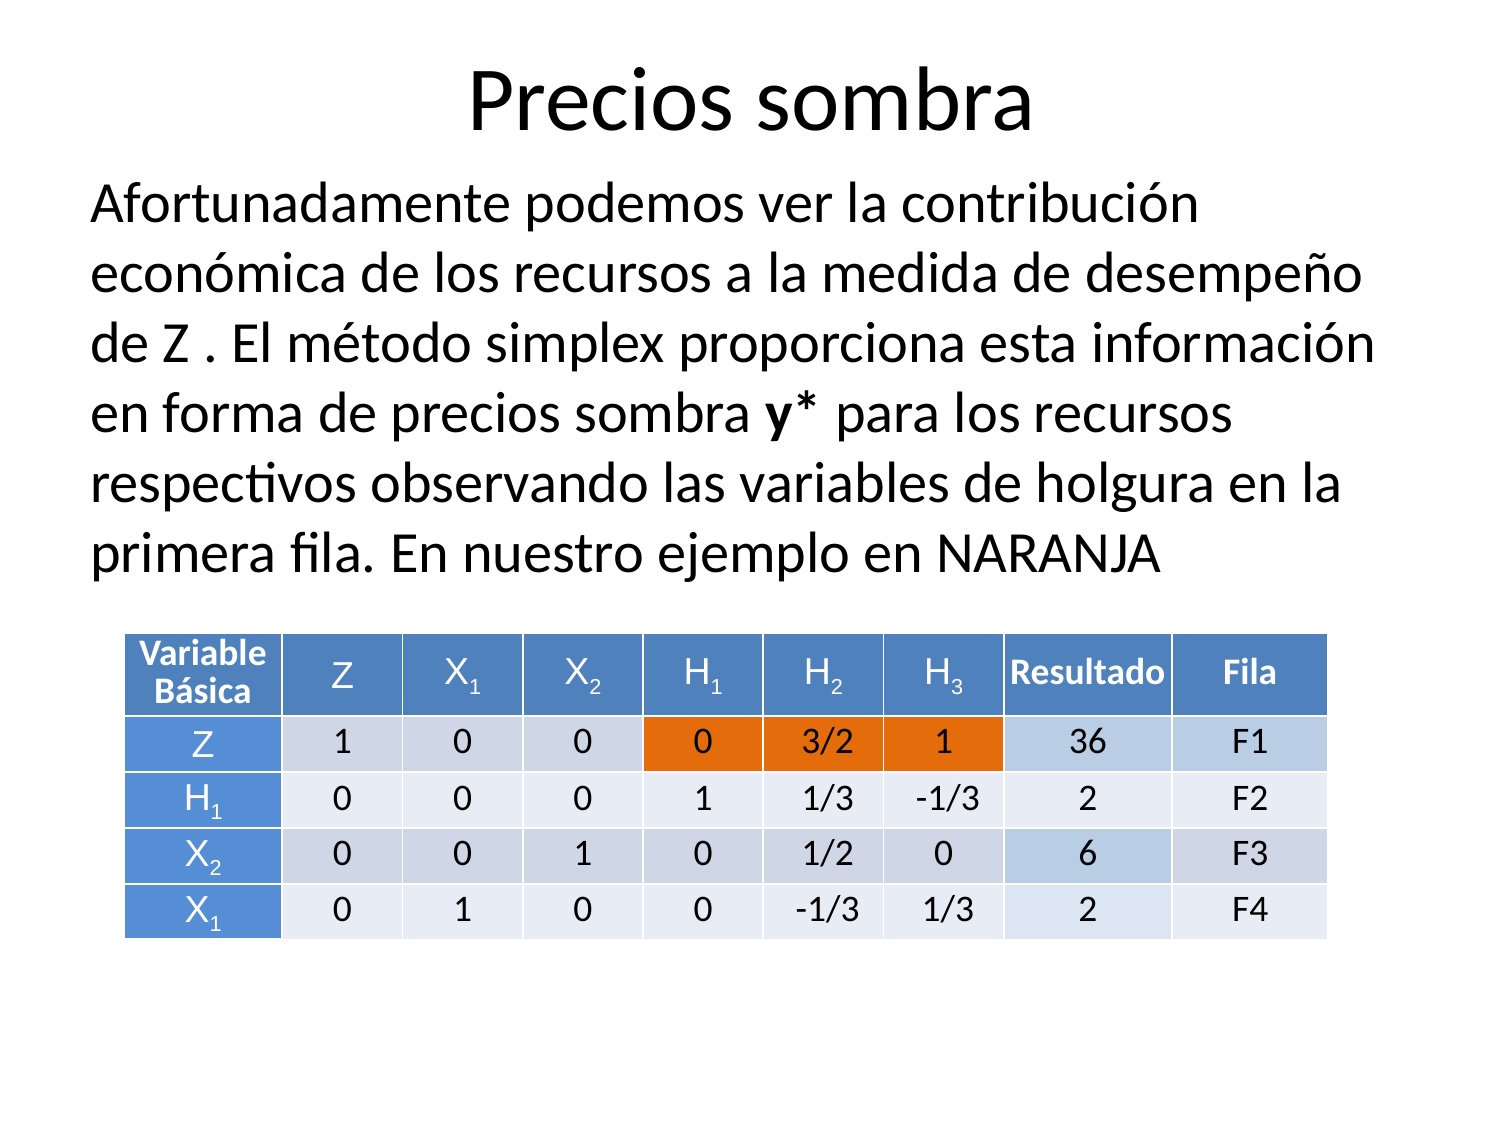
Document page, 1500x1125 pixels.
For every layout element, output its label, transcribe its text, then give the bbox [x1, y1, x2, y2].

table_cell 0 [403, 773, 522, 827]
table_cell F2 [1173, 773, 1327, 827]
table_cell 0 [884, 829, 1003, 883]
table_cell F4 [1173, 885, 1327, 939]
table_cell 1 [884, 717, 1003, 771]
table_header H3 [884, 634, 1003, 715]
table_header Resultado [1005, 634, 1171, 715]
table_header X2 [524, 634, 642, 715]
table_cell F3 [1173, 829, 1327, 883]
table_cell F1 [1173, 717, 1327, 771]
table_cell 0 [403, 717, 522, 771]
table_cell 0 [283, 885, 402, 939]
table_cell 3/2 [764, 717, 883, 771]
table_cell 0 [524, 773, 642, 827]
table_cell 0 [524, 885, 642, 939]
table_cell 1/3 [764, 773, 883, 827]
table_cell 0 [283, 829, 402, 883]
table_header Variable Básica [125, 634, 281, 715]
table_header Fila [1173, 634, 1327, 715]
table_cell 1/3 [884, 885, 1003, 939]
list Afortunadamente podemos ver la contribución económica de los recursos a la medida de desempeño de Z . El método simplex proporciona esta información en forma de precios sombra y* para los recursos respectivos observando las variables de holgura en la primera fila. En nuestro ejemplo en NARANJA [75, 149, 1425, 587]
table_cell 1 [283, 717, 402, 771]
table_cell -1/3 [764, 885, 883, 939]
table_cell 1 [524, 829, 642, 883]
table_cell 0 [644, 829, 762, 883]
table_cell 1/2 [764, 829, 883, 883]
table_cell 0 [524, 717, 642, 771]
table_cell H1 [125, 773, 281, 827]
table_cell 0 [644, 717, 762, 771]
table_header Z [283, 634, 402, 715]
table_cell 0 [403, 829, 522, 883]
table_header H2 [764, 634, 883, 715]
table_cell 0 [283, 773, 402, 827]
table_cell X1 [125, 885, 281, 938]
table_cell Z [125, 717, 281, 771]
table_cell 1 [403, 885, 522, 939]
table_cell 6 [1005, 829, 1171, 883]
table_header X1 [403, 634, 522, 715]
table_header H1 [644, 634, 762, 715]
table_cell 36 [1005, 717, 1171, 771]
title Precios sombra [76, 0, 1427, 188]
table_cell 2 [1005, 773, 1171, 827]
table_cell 2 [1005, 885, 1171, 939]
table_cell 0 [644, 885, 762, 939]
table_cell X2 [125, 829, 281, 883]
table_cell -1/3 [884, 773, 1003, 827]
table_cell 1 [644, 773, 762, 827]
